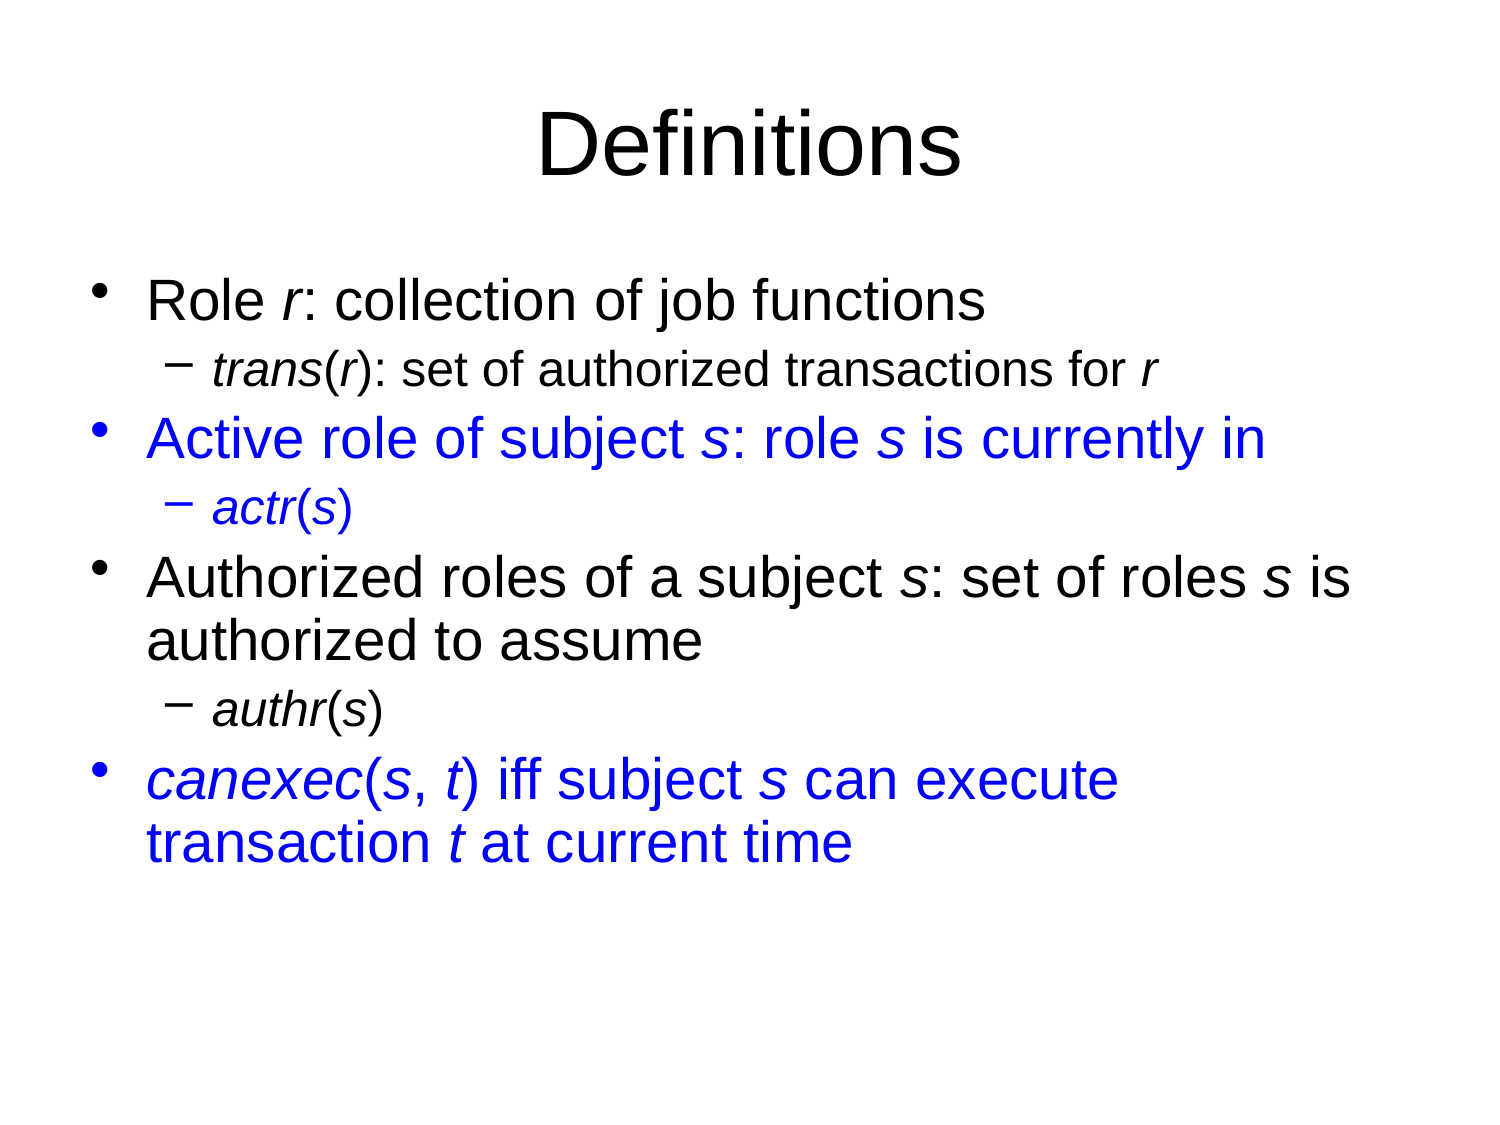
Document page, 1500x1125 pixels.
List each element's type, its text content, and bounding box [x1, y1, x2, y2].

list Role r: collection of job functions trans(r): set of authorized transactions for r Active role of subject s: role s is currently in actr(s) Authorized roles of a subject s: set of roles s is authorized to assume authr(s) canexec(s, t) iff subject s can execute transaction t at current time [75, 262, 1425, 1005]
title Definitions [75, 45, 1425, 233]
